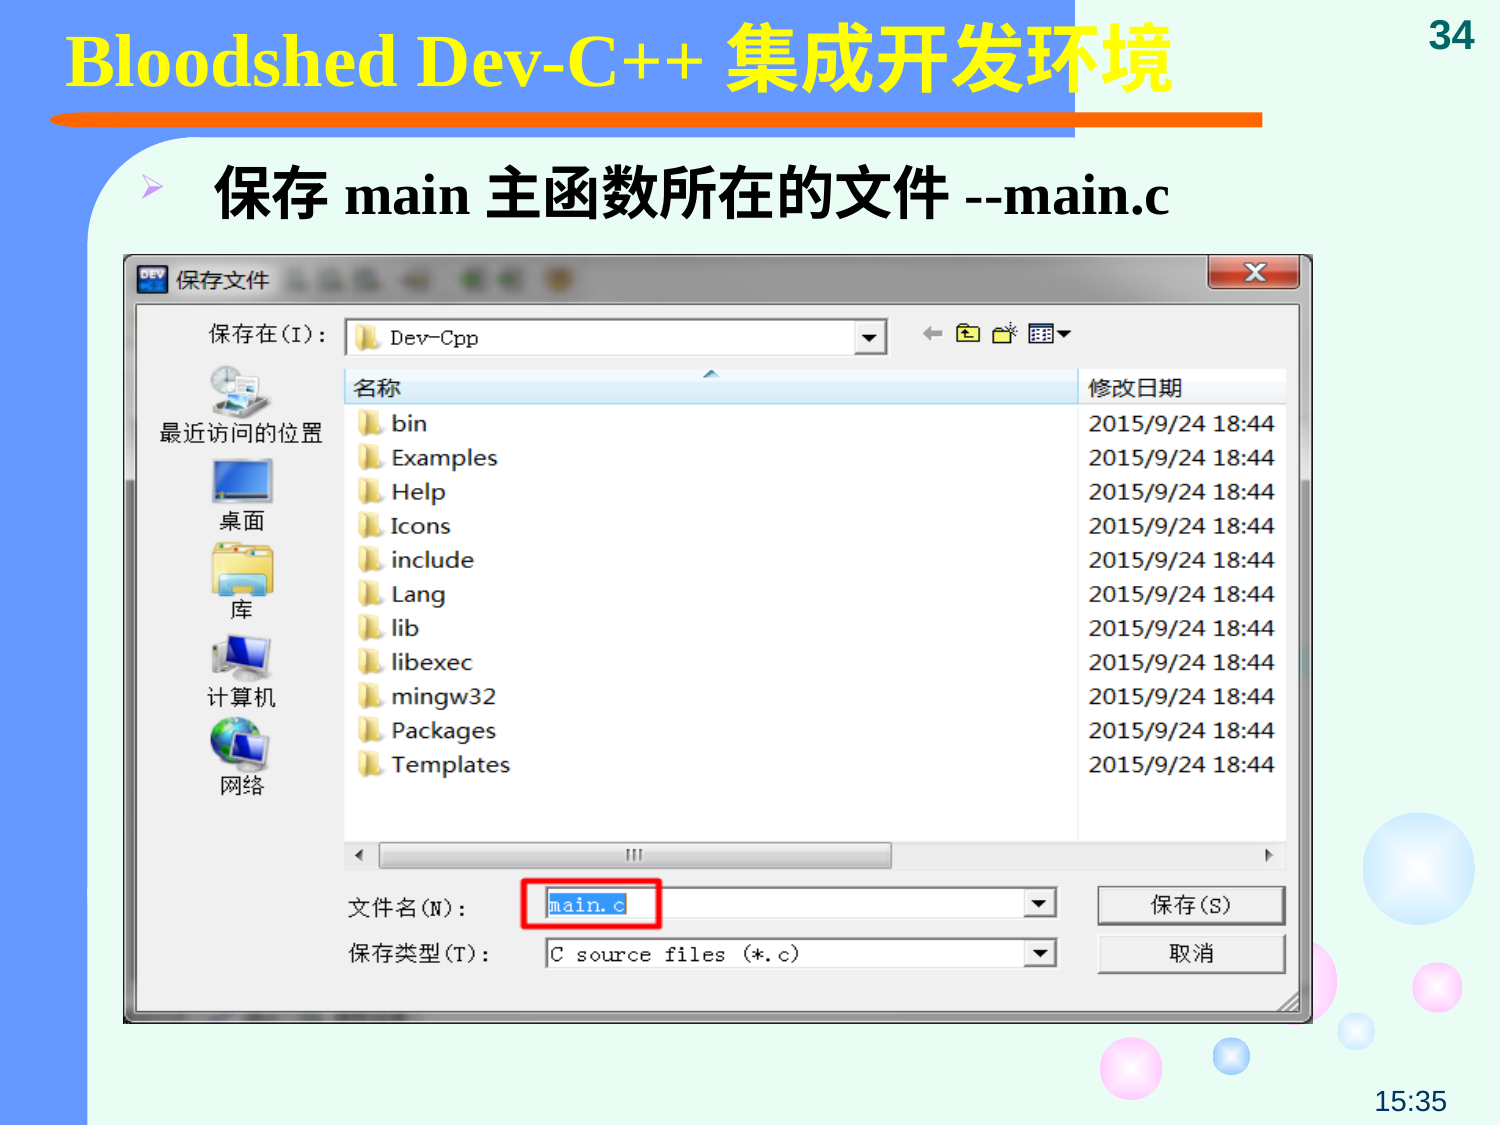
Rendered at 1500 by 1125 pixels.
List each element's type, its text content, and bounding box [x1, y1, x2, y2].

slide_number 34 [1403, 0, 1500, 66]
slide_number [1149, 1074, 1463, 1125]
picture [123, 254, 1313, 1024]
title Bloodshed Dev-C++集成开发环境 [49, 0, 1313, 126]
text_box 保存main主函数所在的文件--main.c [123, 149, 1349, 433]
